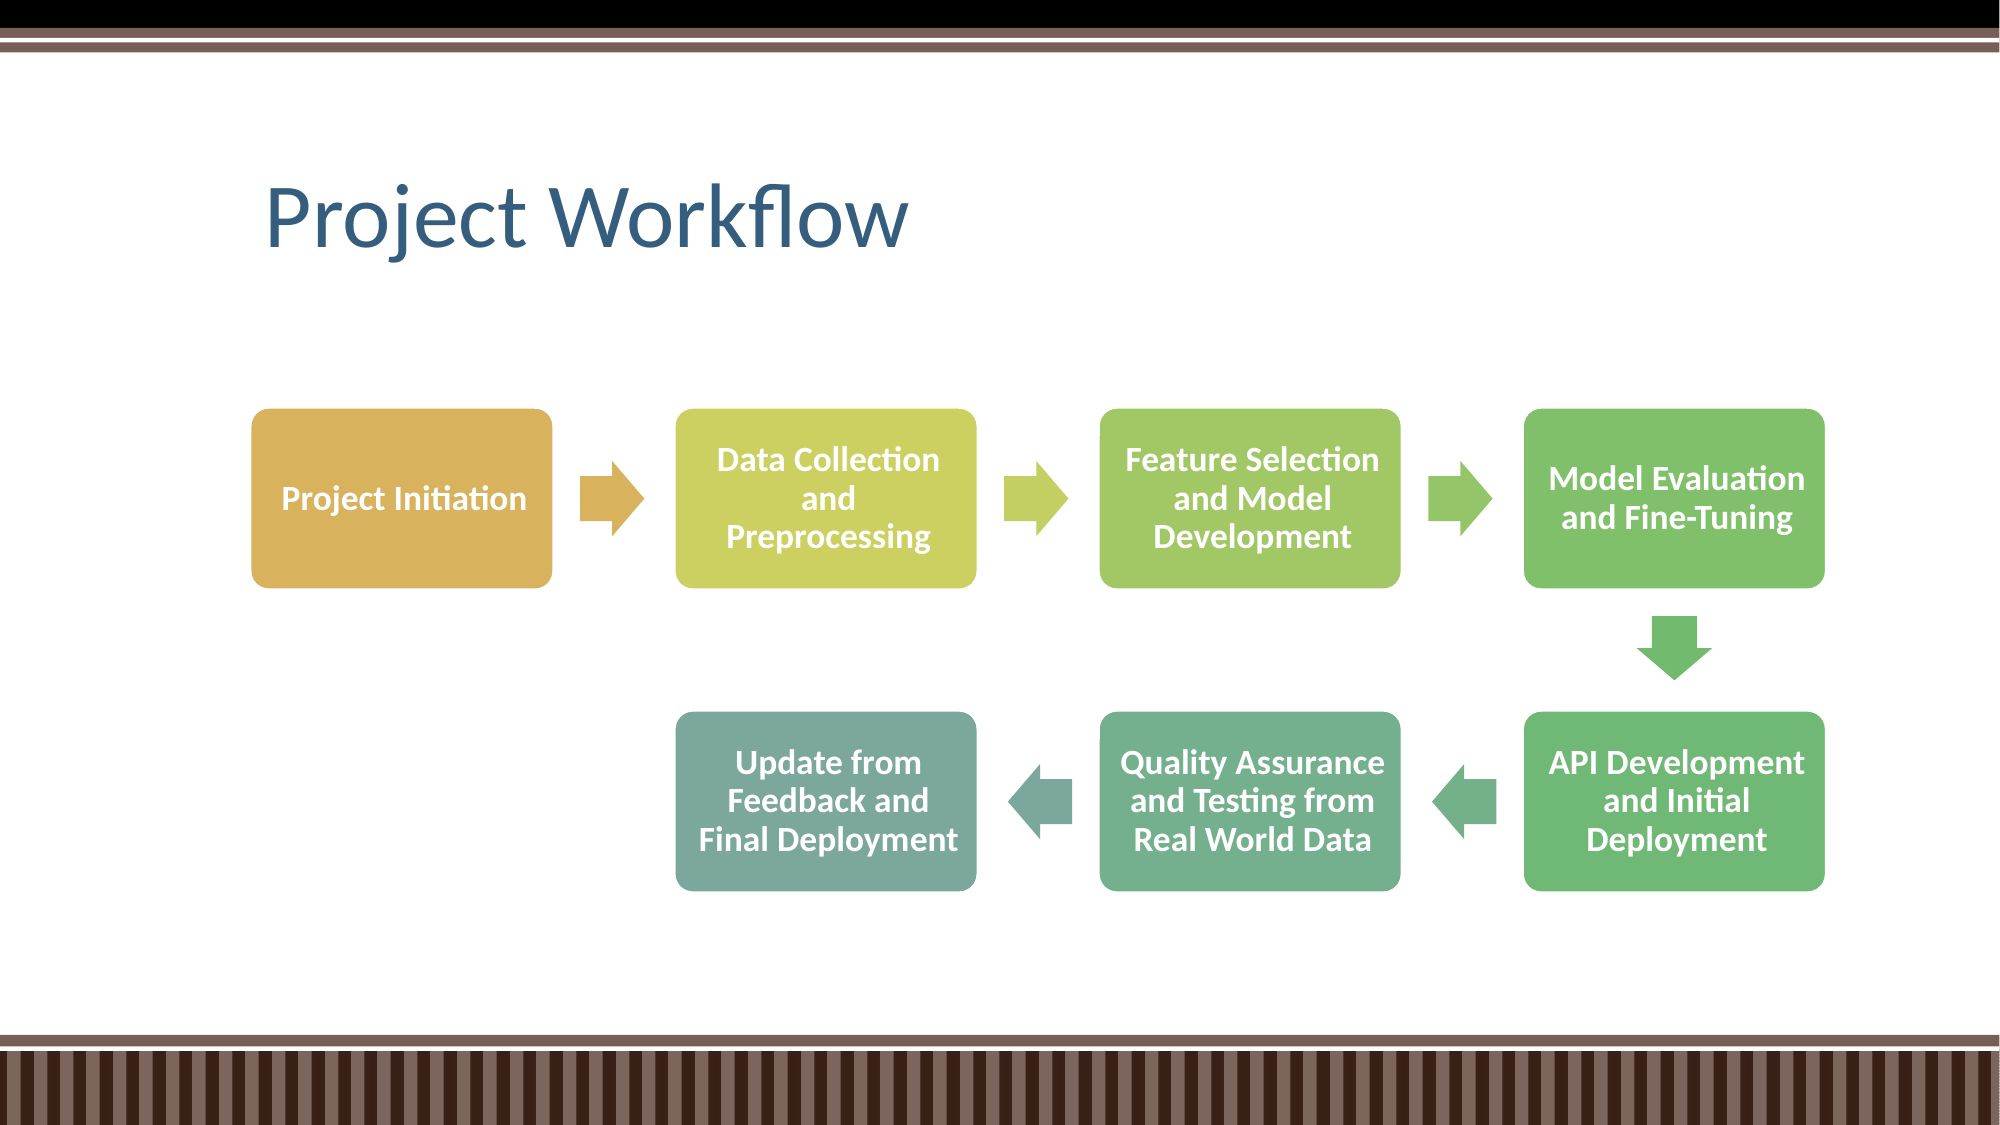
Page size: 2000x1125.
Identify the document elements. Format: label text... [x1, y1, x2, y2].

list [249, 312, 1827, 988]
text_box Project Workflow [249, 99, 1750, 275]
